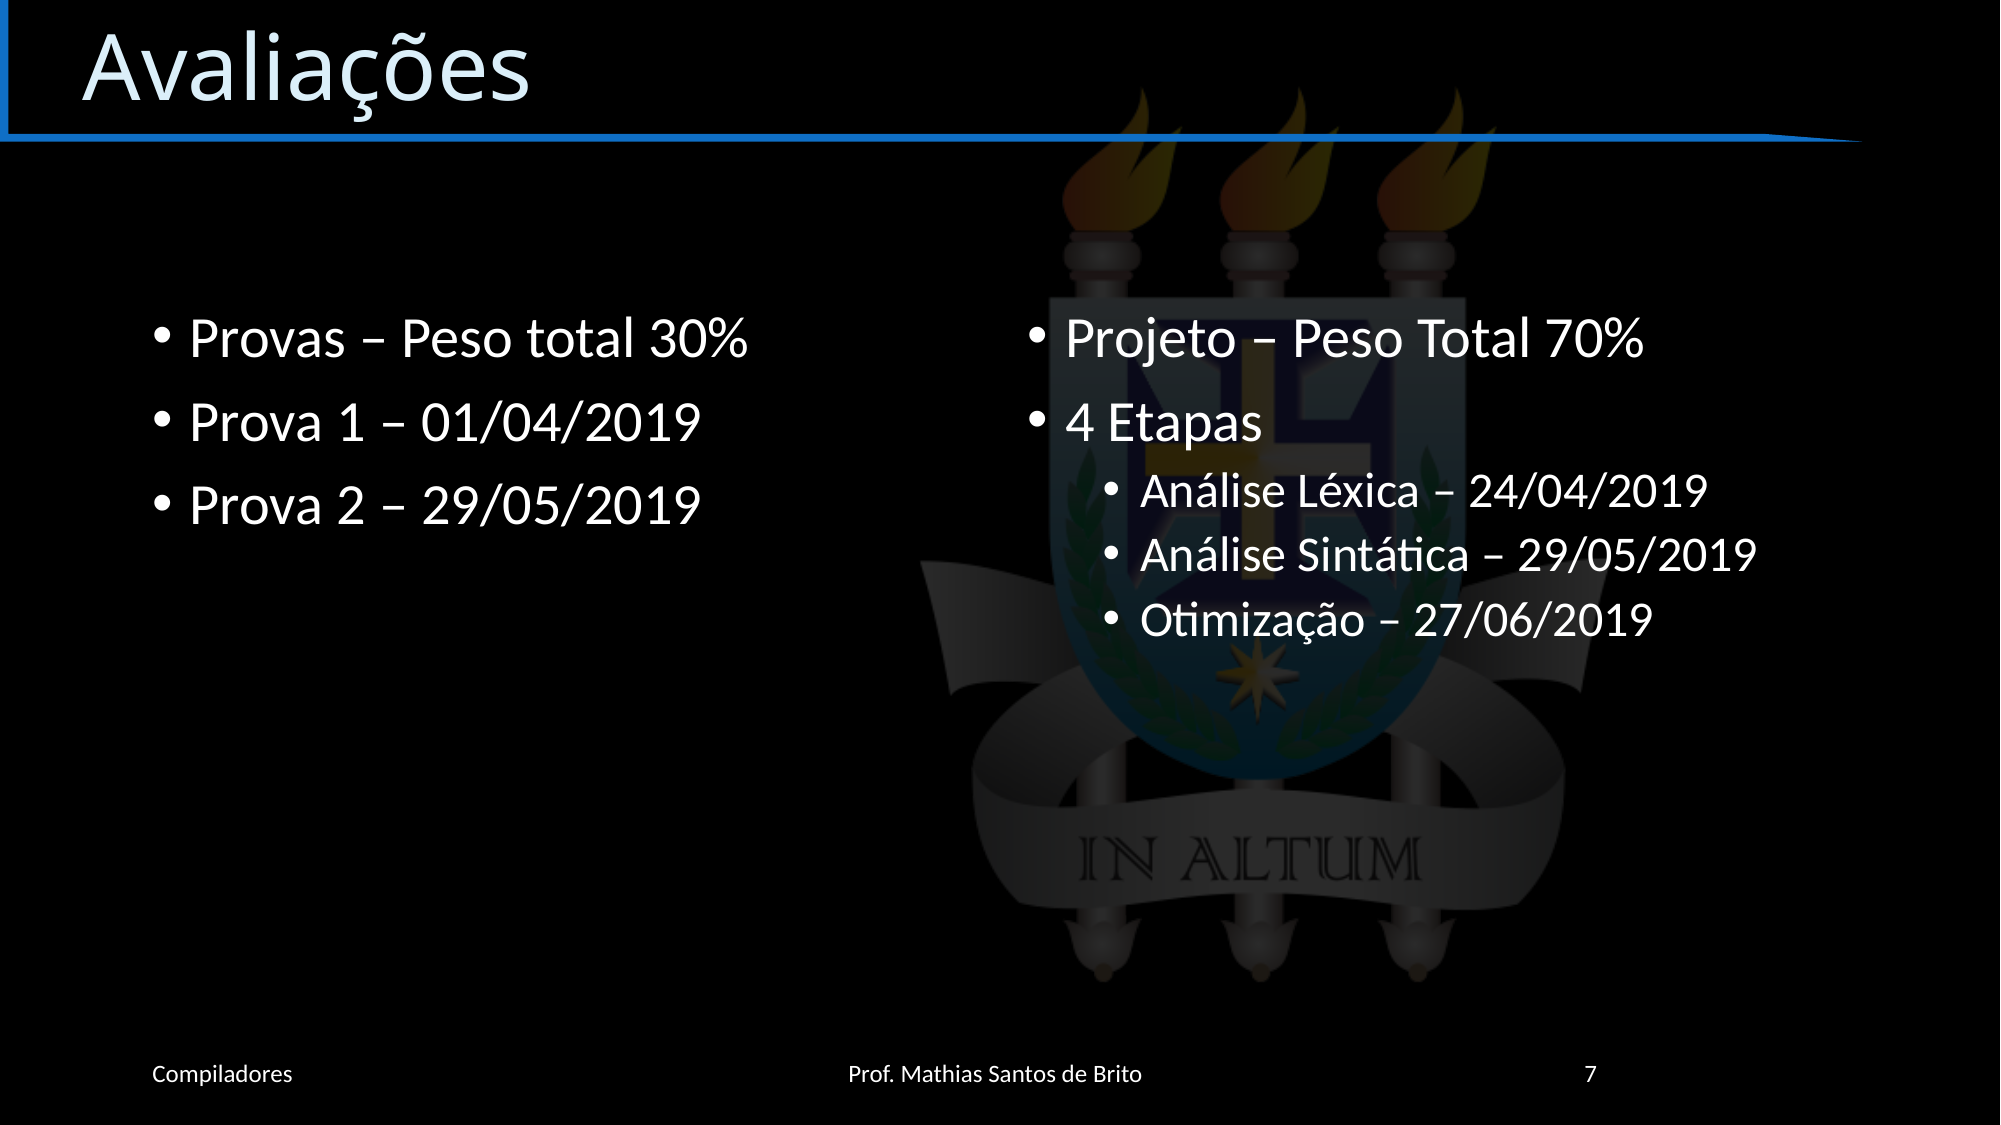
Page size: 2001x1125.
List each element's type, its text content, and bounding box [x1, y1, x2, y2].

title Avaliações [67, 0, 1793, 142]
footer Prof. Mathias Santos de Brito [662, 1042, 1329, 1103]
list Projeto – Peso Total 70% 4 Etapas Análise Léxica – 24/04/2019 Análise Sintática – 29/05/2019 Otimização – 27/06/2019 [1012, 299, 1863, 1014]
slide_number Compiladores [137, 1042, 588, 1103]
list Provas – Peso total 30% Prova 1 – 01/04/2019 Prova 2 – 29/05/2019 [137, 299, 988, 1014]
slide_number 7 [1412, 1042, 1613, 1103]
